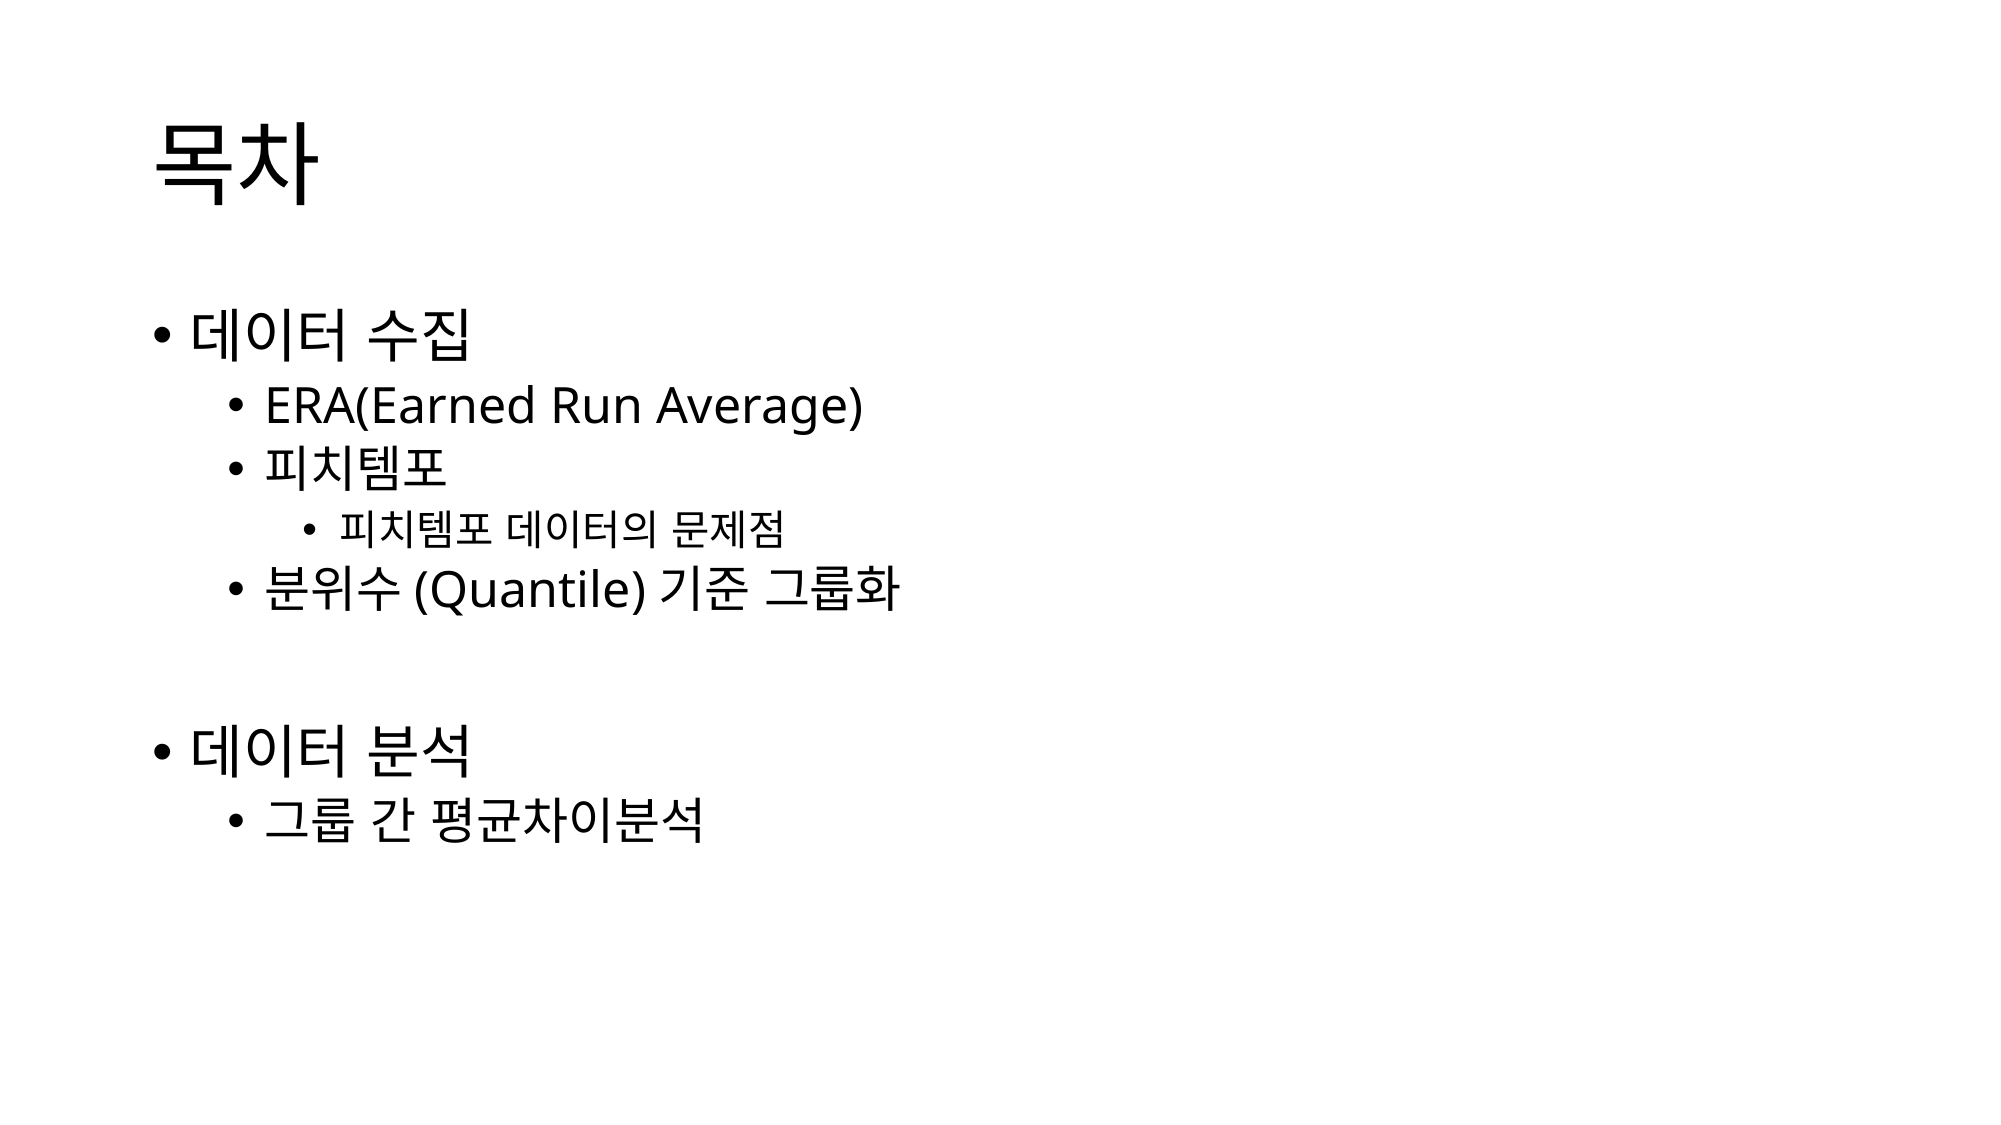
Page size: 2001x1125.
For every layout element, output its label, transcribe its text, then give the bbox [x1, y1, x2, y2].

title 목차 [137, 59, 1863, 278]
list 데이터 수집 ERA(Earned Run Average) 피치템포 피치템포 데이터의 문제점 분위수(Quantile)기준 그룹화 데이터 분석 그룹 간 평균차이분석 [137, 299, 1863, 1014]
